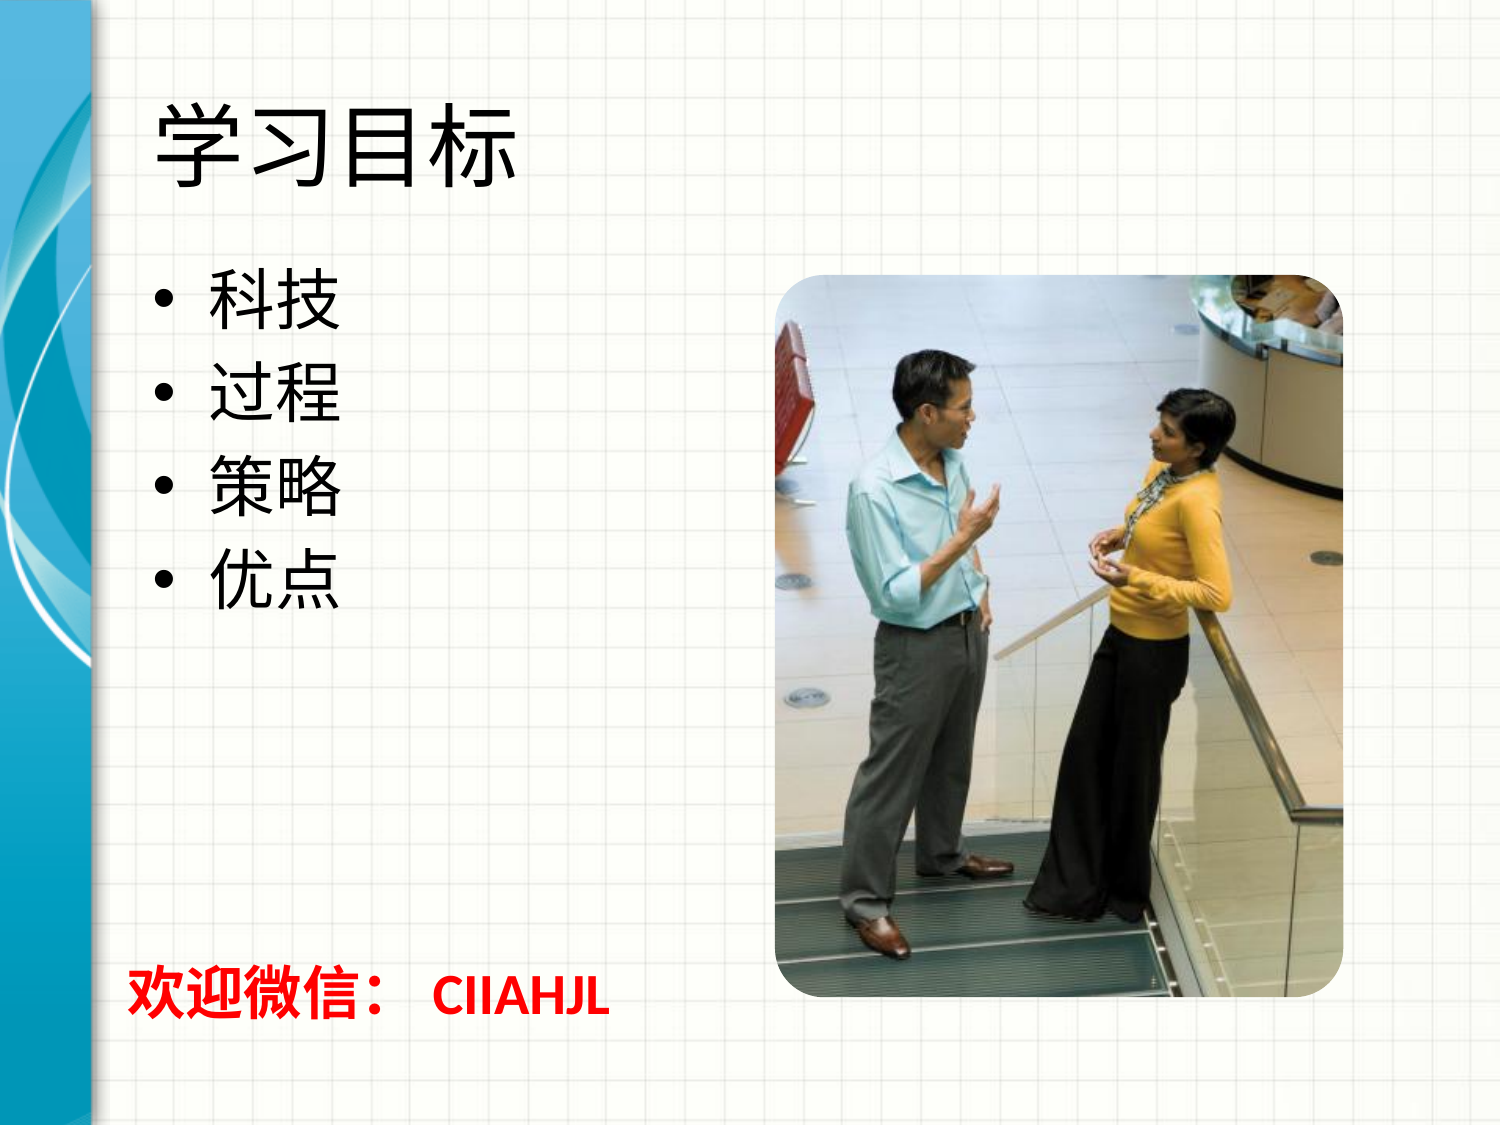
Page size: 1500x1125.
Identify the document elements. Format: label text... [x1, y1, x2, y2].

list 科技 过程 策略 优点 [137, 249, 750, 993]
picture [0, 0, 1500, 1125]
title 学习目标 [137, 50, 1463, 238]
